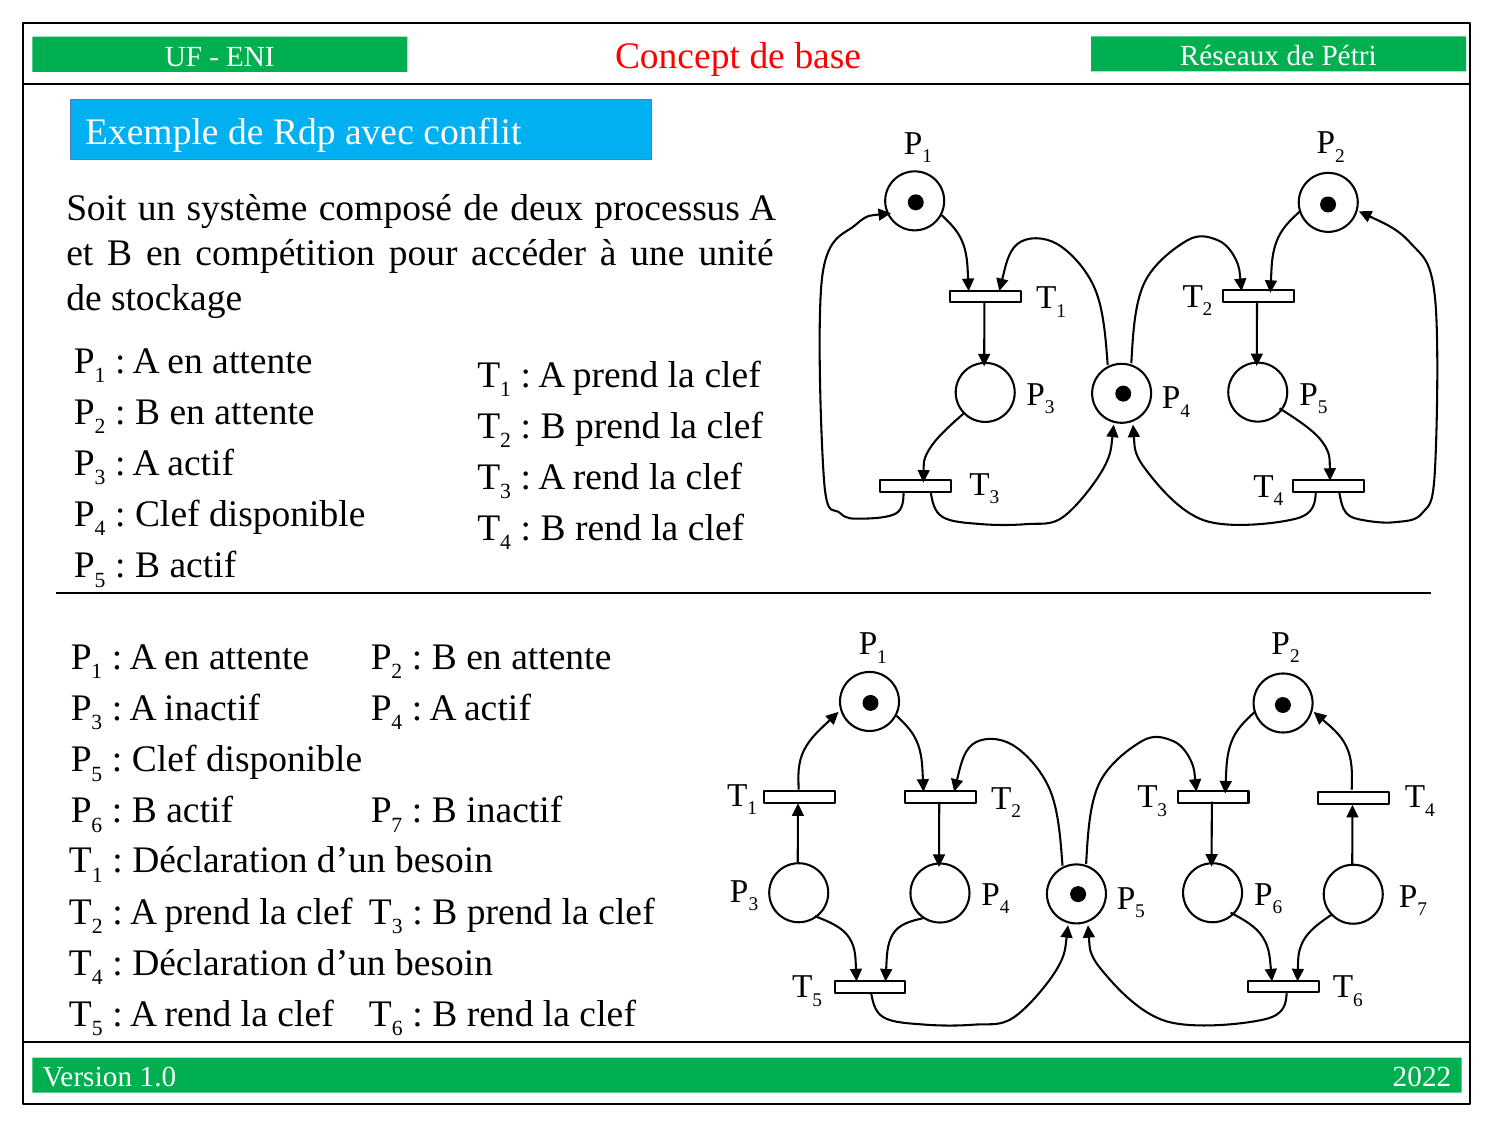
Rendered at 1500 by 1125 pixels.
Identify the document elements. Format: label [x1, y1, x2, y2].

text_box [0, 0, 1500, 1105]
